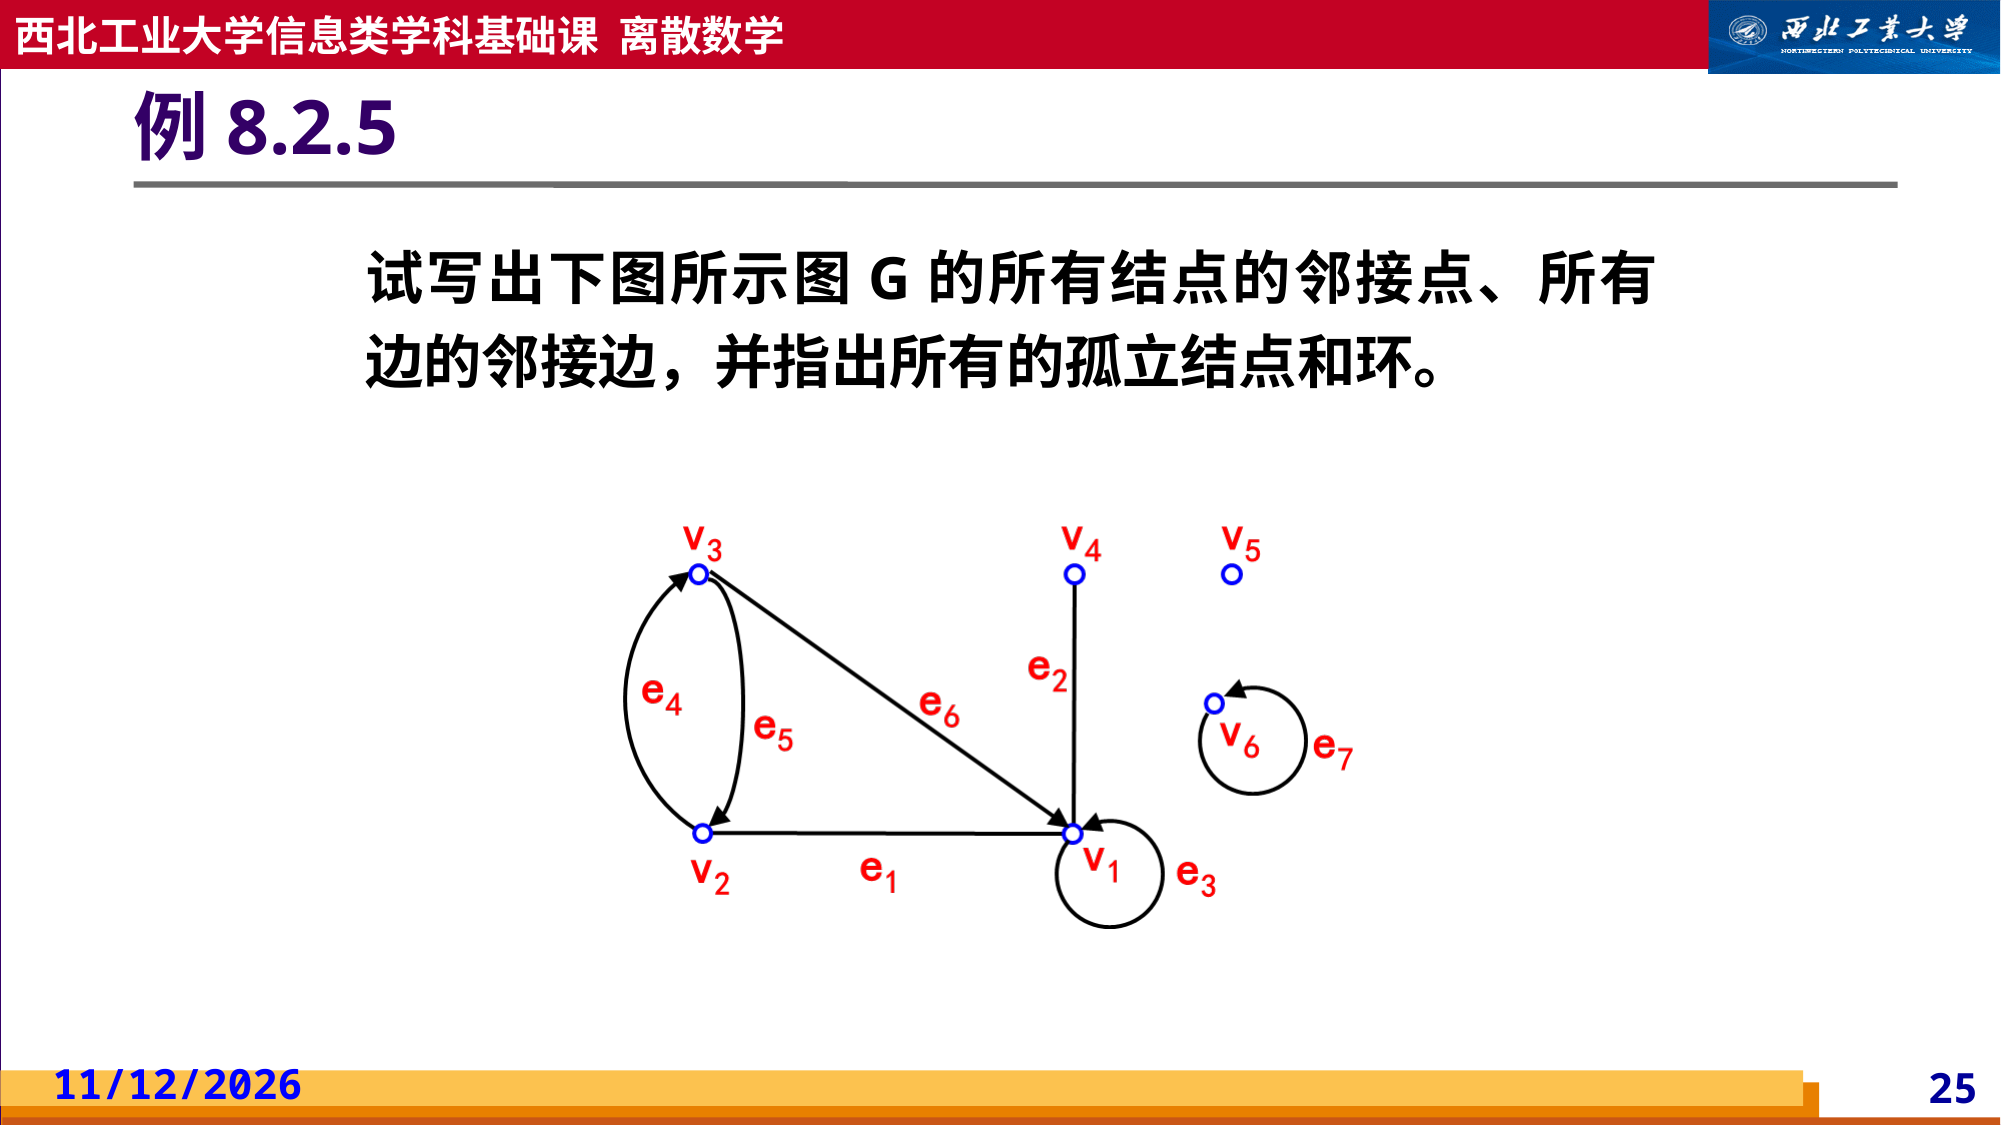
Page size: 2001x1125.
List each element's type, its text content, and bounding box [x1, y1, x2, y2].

picture [1709, 0, 2001, 74]
title 例8.2.5 [133, 54, 1898, 207]
list 试写出下图所示图G的所有结点的邻接点、所有边的邻接边，并指出所有的孤立结点和环。 [350, 220, 1674, 394]
picture [609, 482, 1374, 929]
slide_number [46, 1057, 378, 1109]
